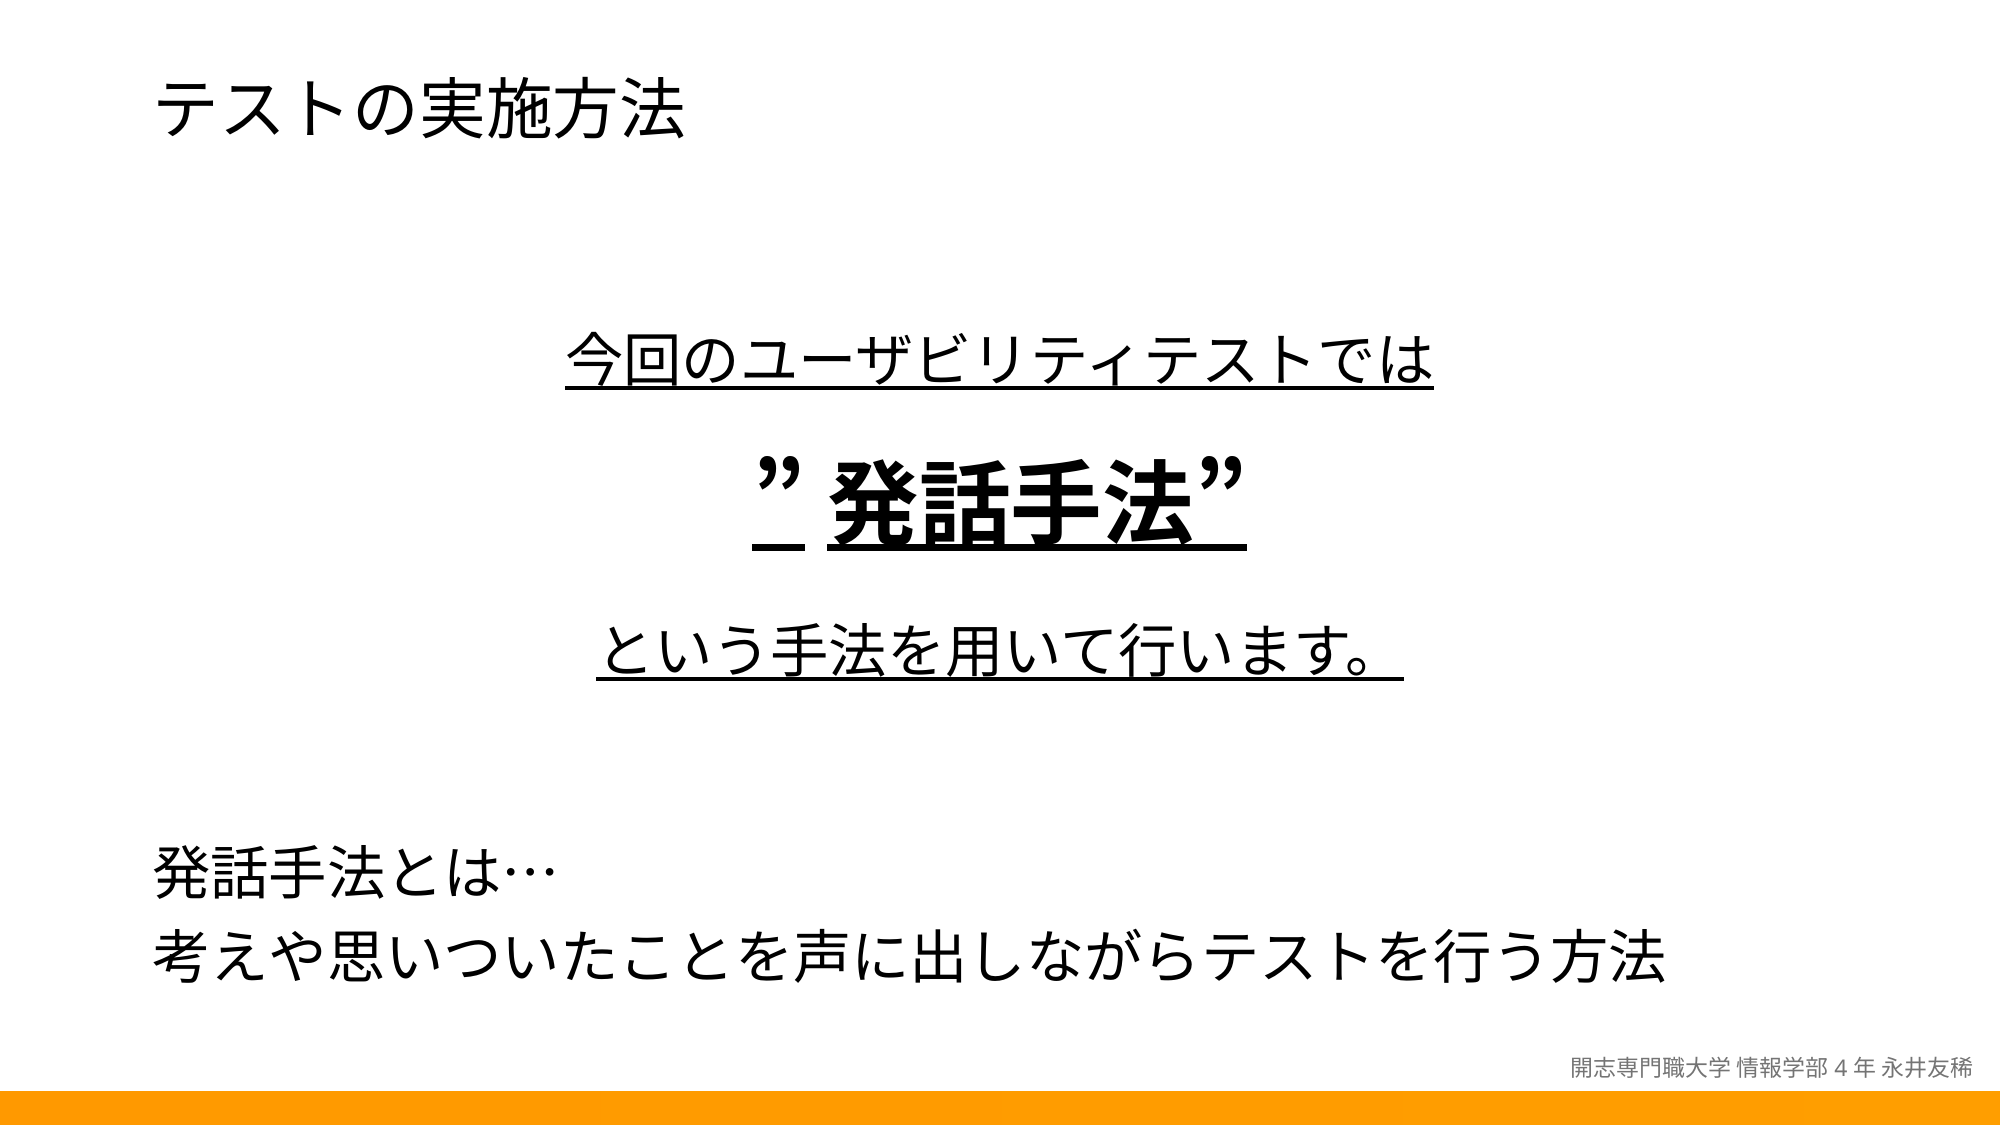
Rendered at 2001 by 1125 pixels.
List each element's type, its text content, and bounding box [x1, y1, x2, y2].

list 今回のユーザビリティテストでは ”発話手法” という手法を用いて行います。 発話手法とは… 考えや思いついたことを声に出しながらテストを行う方法 [137, 233, 1863, 1014]
title テストの実施方法 [137, 59, 1798, 164]
